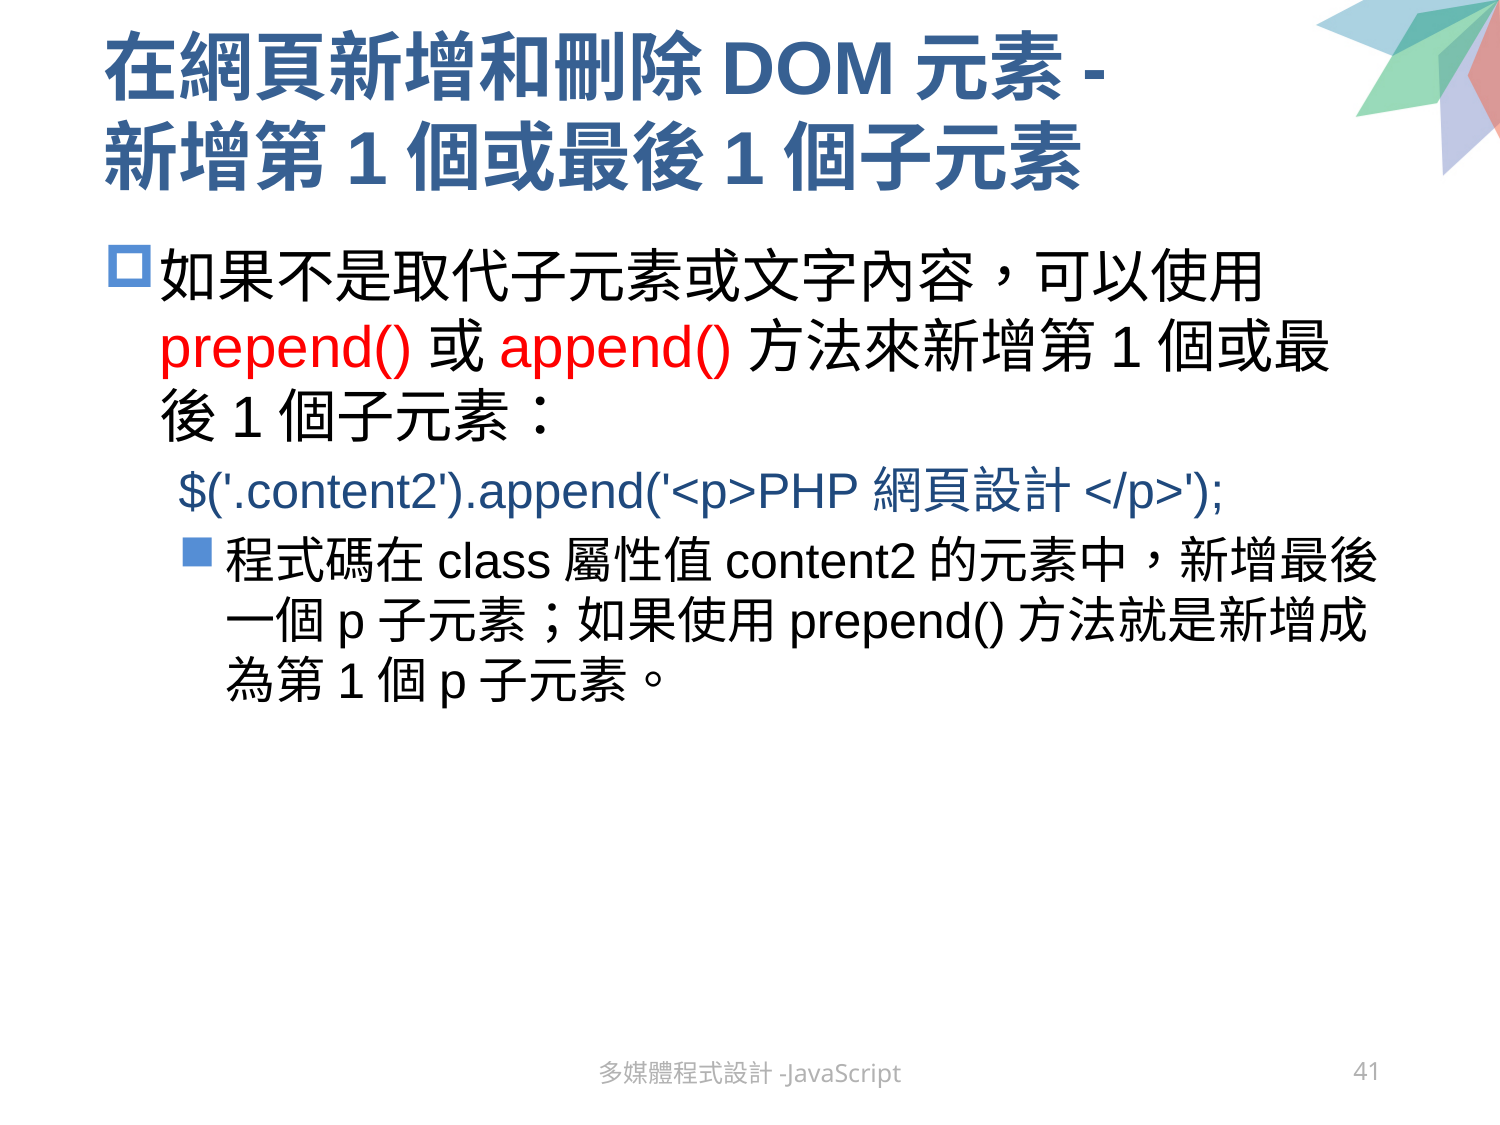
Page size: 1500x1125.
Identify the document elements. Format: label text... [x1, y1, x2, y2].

title 在網頁新增和刪除DOM元素- 新增第1個或最後1個子元素 [88, 7, 1397, 213]
picture [0, 0, 1500, 1125]
footer 多媒體程式設計-JavaScript [496, 1042, 1004, 1103]
list 如果不是取代子元素或文字內容，可以使用prepend()或append()方法來新增第1個或最後1個子元素： $('.content2').append('<p>PHP網頁設計</p>'); 程式碼在class屬性值content2的元素中，新增最後一個p子元素；如果使用prepend()方法就是新增成為第1個p子元素。 [88, 231, 1397, 1024]
slide_number 41 [1059, 1042, 1397, 1103]
